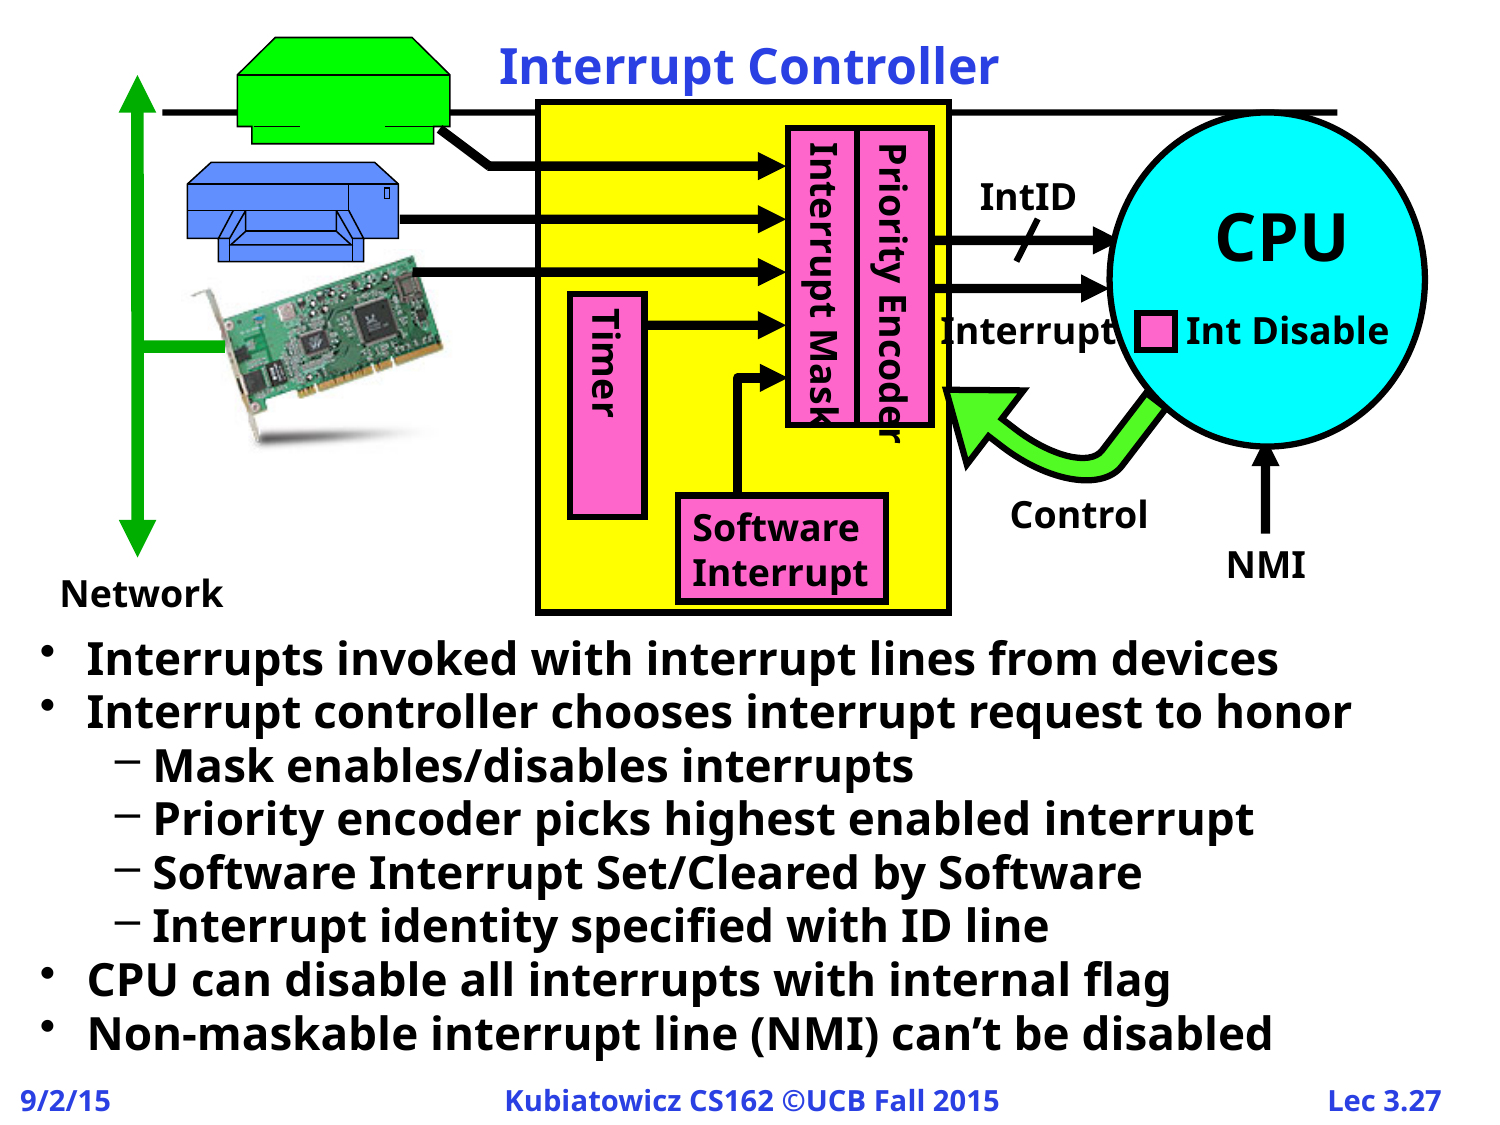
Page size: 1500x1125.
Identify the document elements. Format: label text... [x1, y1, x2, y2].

text_box Timer [570, 294, 645, 517]
text_box Control [994, 483, 1164, 544]
text_box [490, 159, 787, 173]
text_box [131, 75, 144, 346]
text_box [538, 102, 949, 235]
text_box Interrupt [932, 299, 1128, 360]
list Interrupts invoked with interrupt lines from devices Interrupt controller chooses interrupt request to honor Mask enables/disables interrupts Priority encoder picks highest enabled interrupt Software Interrupt Set/Cleared by Software Interrupt identity specified with ID line CPU can disable all interrupts with internal flag Non-maskable interrupt line (NMI) can’t be disabled [24, 630, 1475, 1109]
text_box [737, 371, 789, 495]
text_box [538, 220, 787, 272]
text_box [538, 273, 949, 613]
text_box Priority Encoder [857, 127, 932, 426]
text_box [946, 389, 1166, 481]
text_box [131, 347, 144, 558]
text_box Interrupt Mask [787, 127, 857, 426]
text_box [237, 37, 450, 144]
text_box [187, 162, 399, 248]
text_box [1137, 299, 1406, 361]
text_box [645, 319, 787, 332]
picture [180, 249, 469, 455]
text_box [1208, 437, 1324, 594]
text_box [1110, 112, 1425, 437]
text_box [473, 265, 787, 279]
text_box Network [44, 562, 239, 623]
text_box IntID [965, 165, 1093, 226]
text_box CPU [1200, 187, 1313, 261]
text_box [931, 240, 1122, 289]
text_box [399, 213, 787, 226]
title Interrupt Controller [162, 24, 1338, 113]
text_box Software Interrupt [677, 495, 887, 602]
